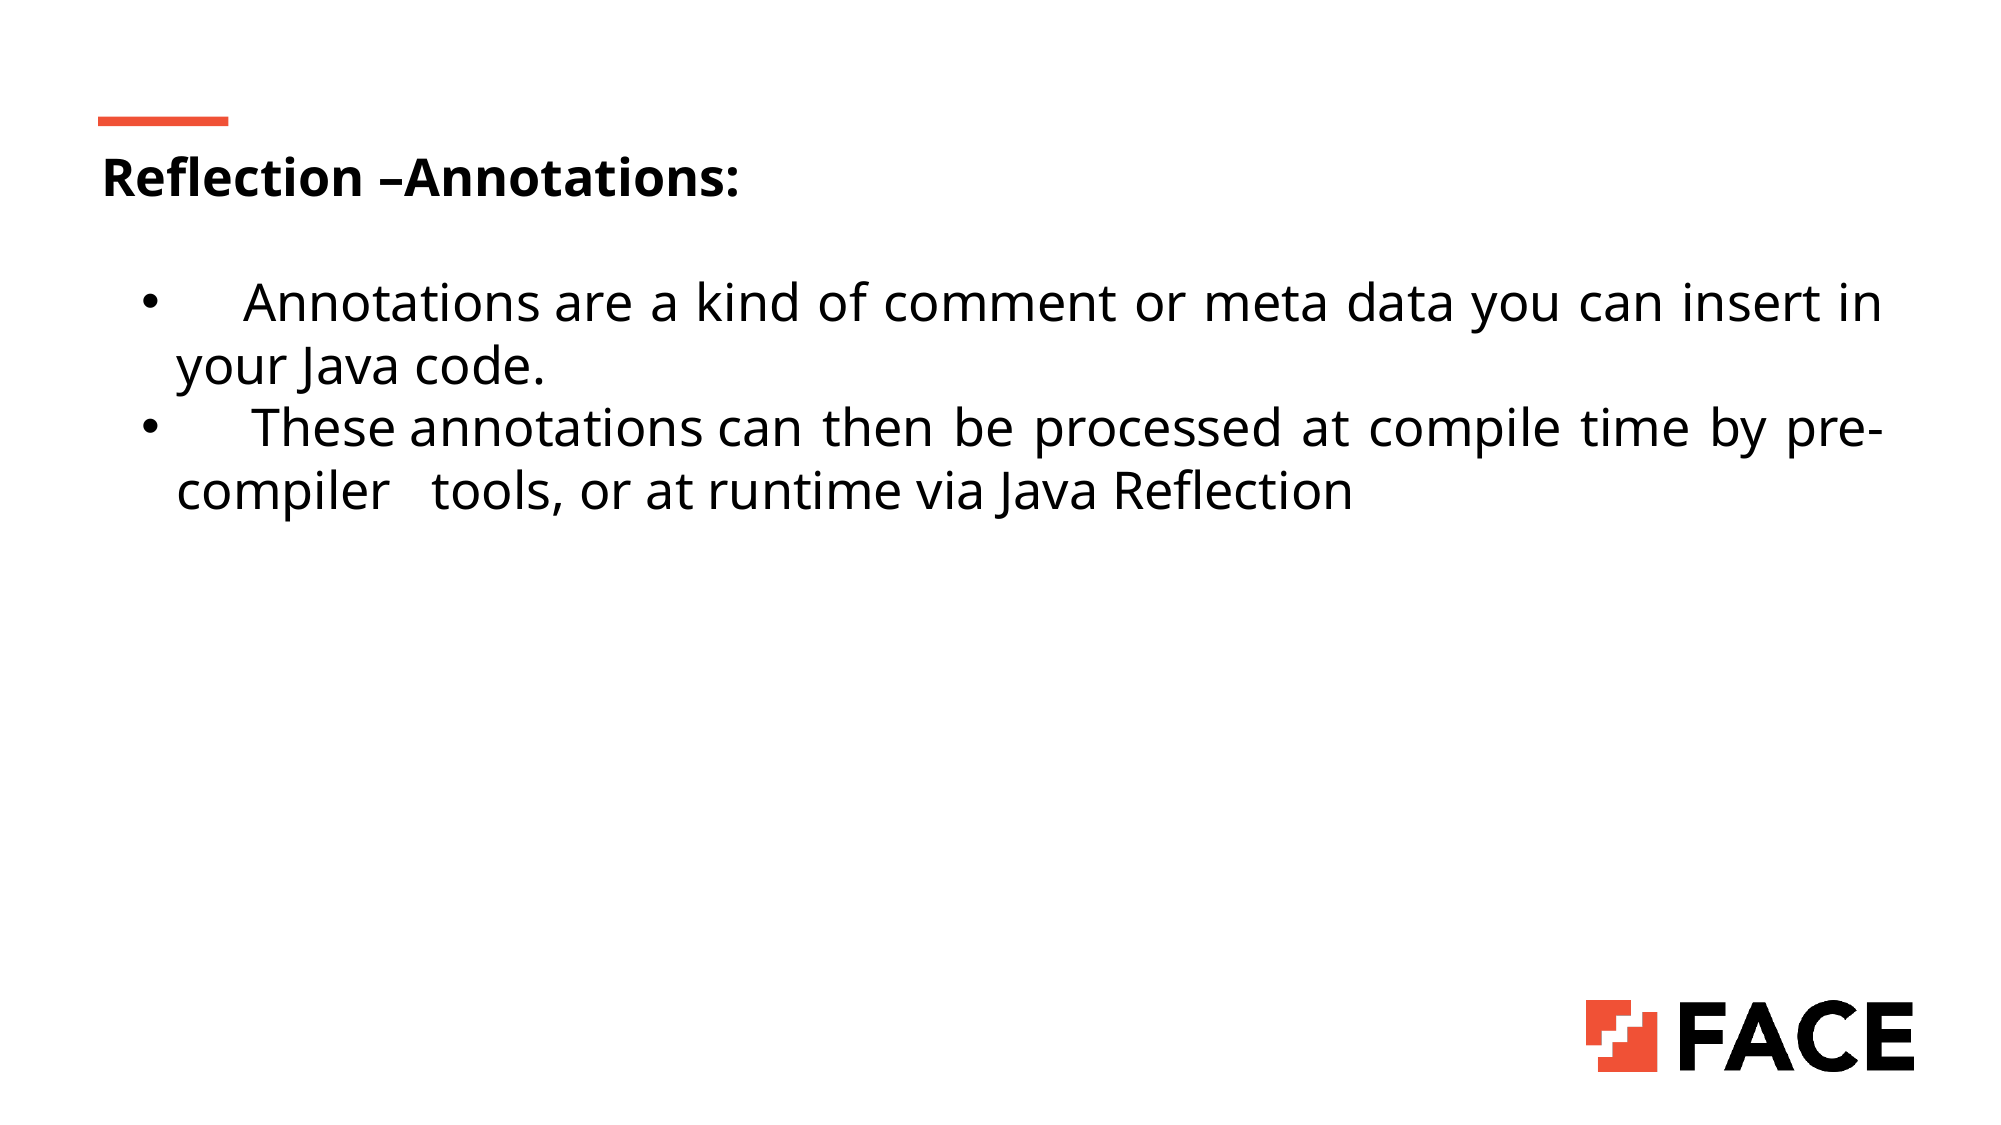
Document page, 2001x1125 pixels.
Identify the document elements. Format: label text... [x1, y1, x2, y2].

text_box [96, 115, 231, 128]
text_box Reflection –Annotations: Annotations are a kind of comment or meta data you can insert in your Java code. These annotations can then be processed at compile time by pre-compiler tools, or at runtime via Java Reflection [86, 137, 1900, 715]
picture [1586, 1000, 1915, 1072]
